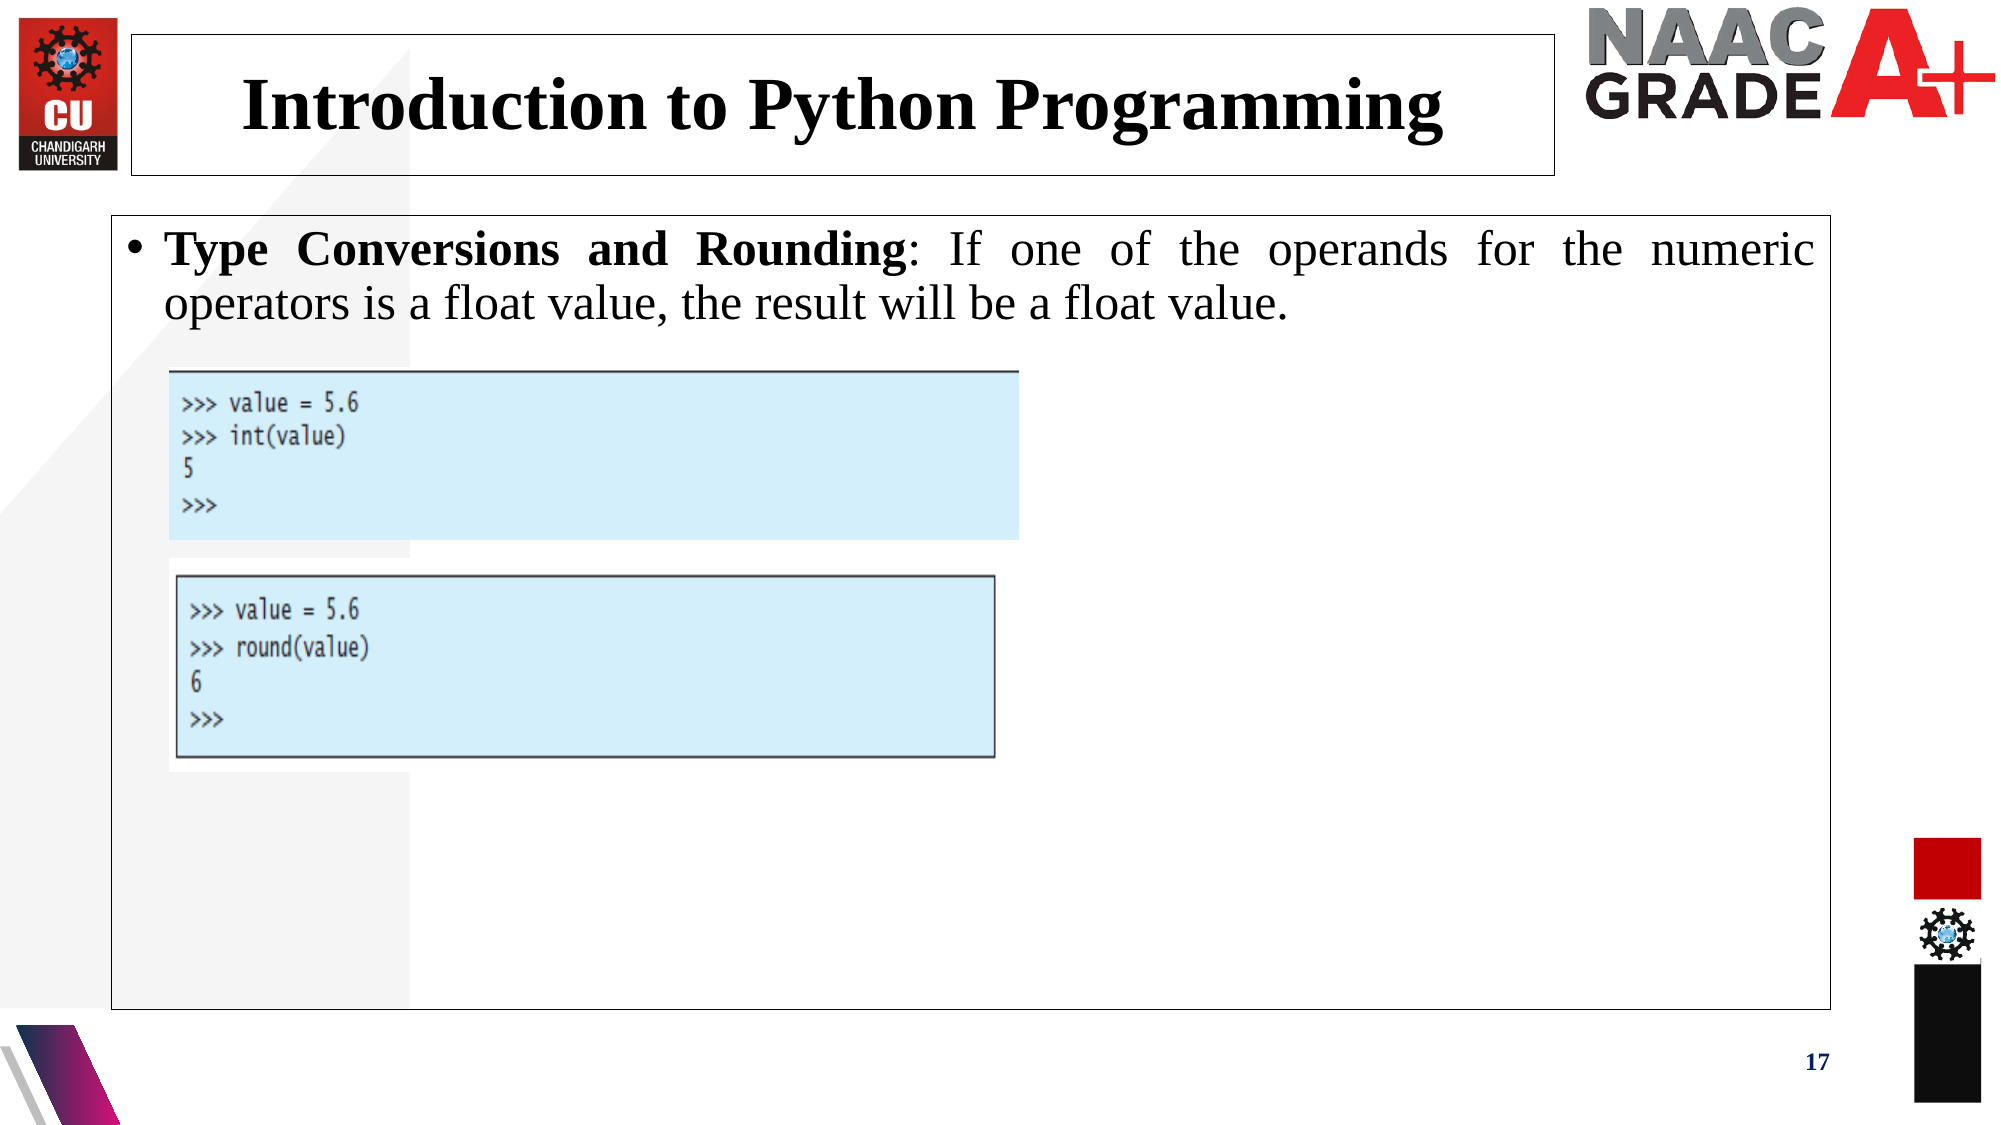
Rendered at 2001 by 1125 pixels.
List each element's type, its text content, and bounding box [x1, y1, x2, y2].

title Introduction to Python Programming [131, 34, 1555, 176]
picture [168, 558, 1000, 772]
list Type Conversions and Rounding: If one of the operands for the numeric operators is a float value, the result will be a float value. [111, 215, 1831, 1010]
picture [168, 367, 1019, 540]
picture [18, 17, 118, 171]
slide_number 17 [1395, 1030, 1846, 1091]
picture [1585, 6, 1998, 119]
